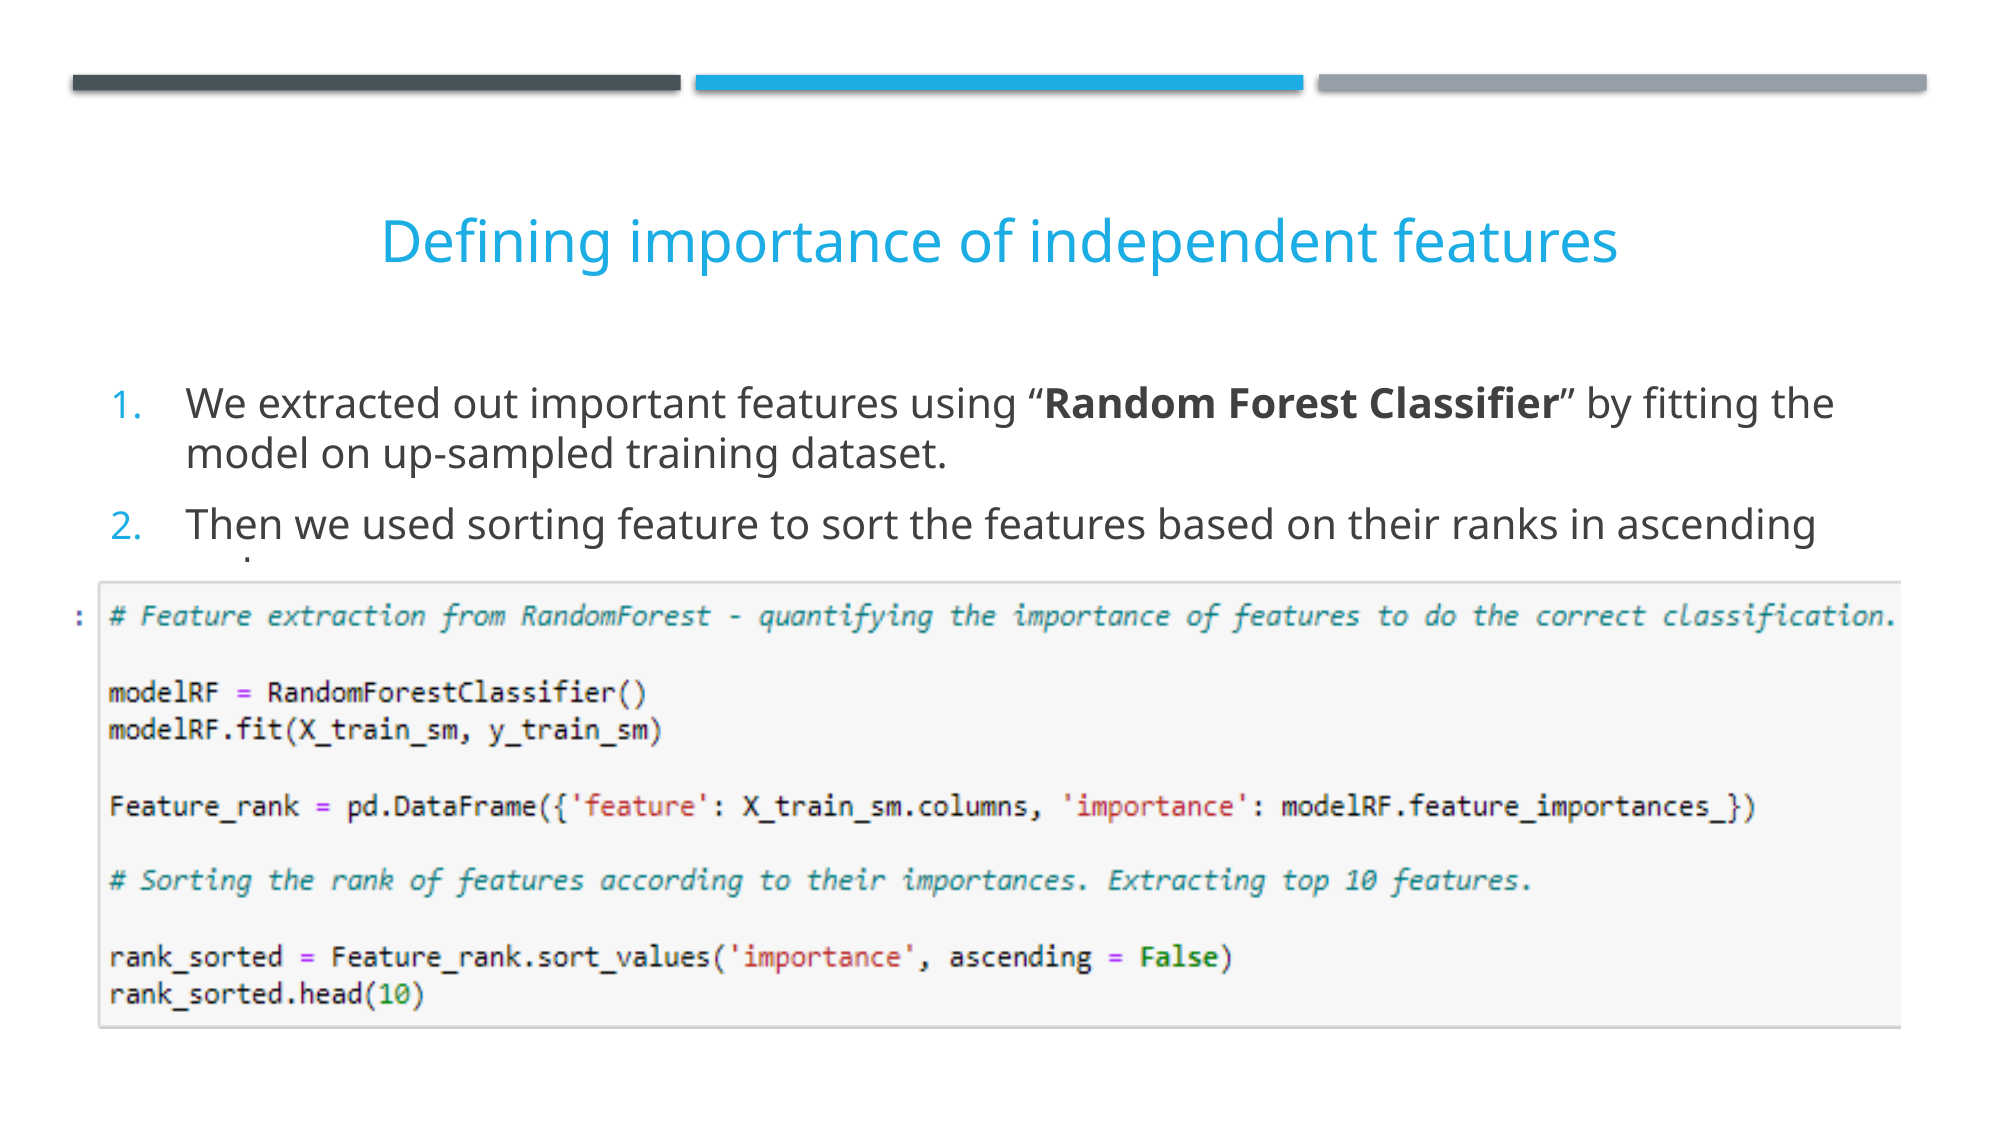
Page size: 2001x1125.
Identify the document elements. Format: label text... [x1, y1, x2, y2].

picture [71, 561, 1901, 1029]
title Defining importance of independent features [95, 119, 1905, 282]
list We extracted out important features using “Random Forest Classifier” by fitting the model on up-sampled training dataset. Then we used sorting feature to sort the features based on their ranks in ascending order. [95, 369, 1905, 564]
